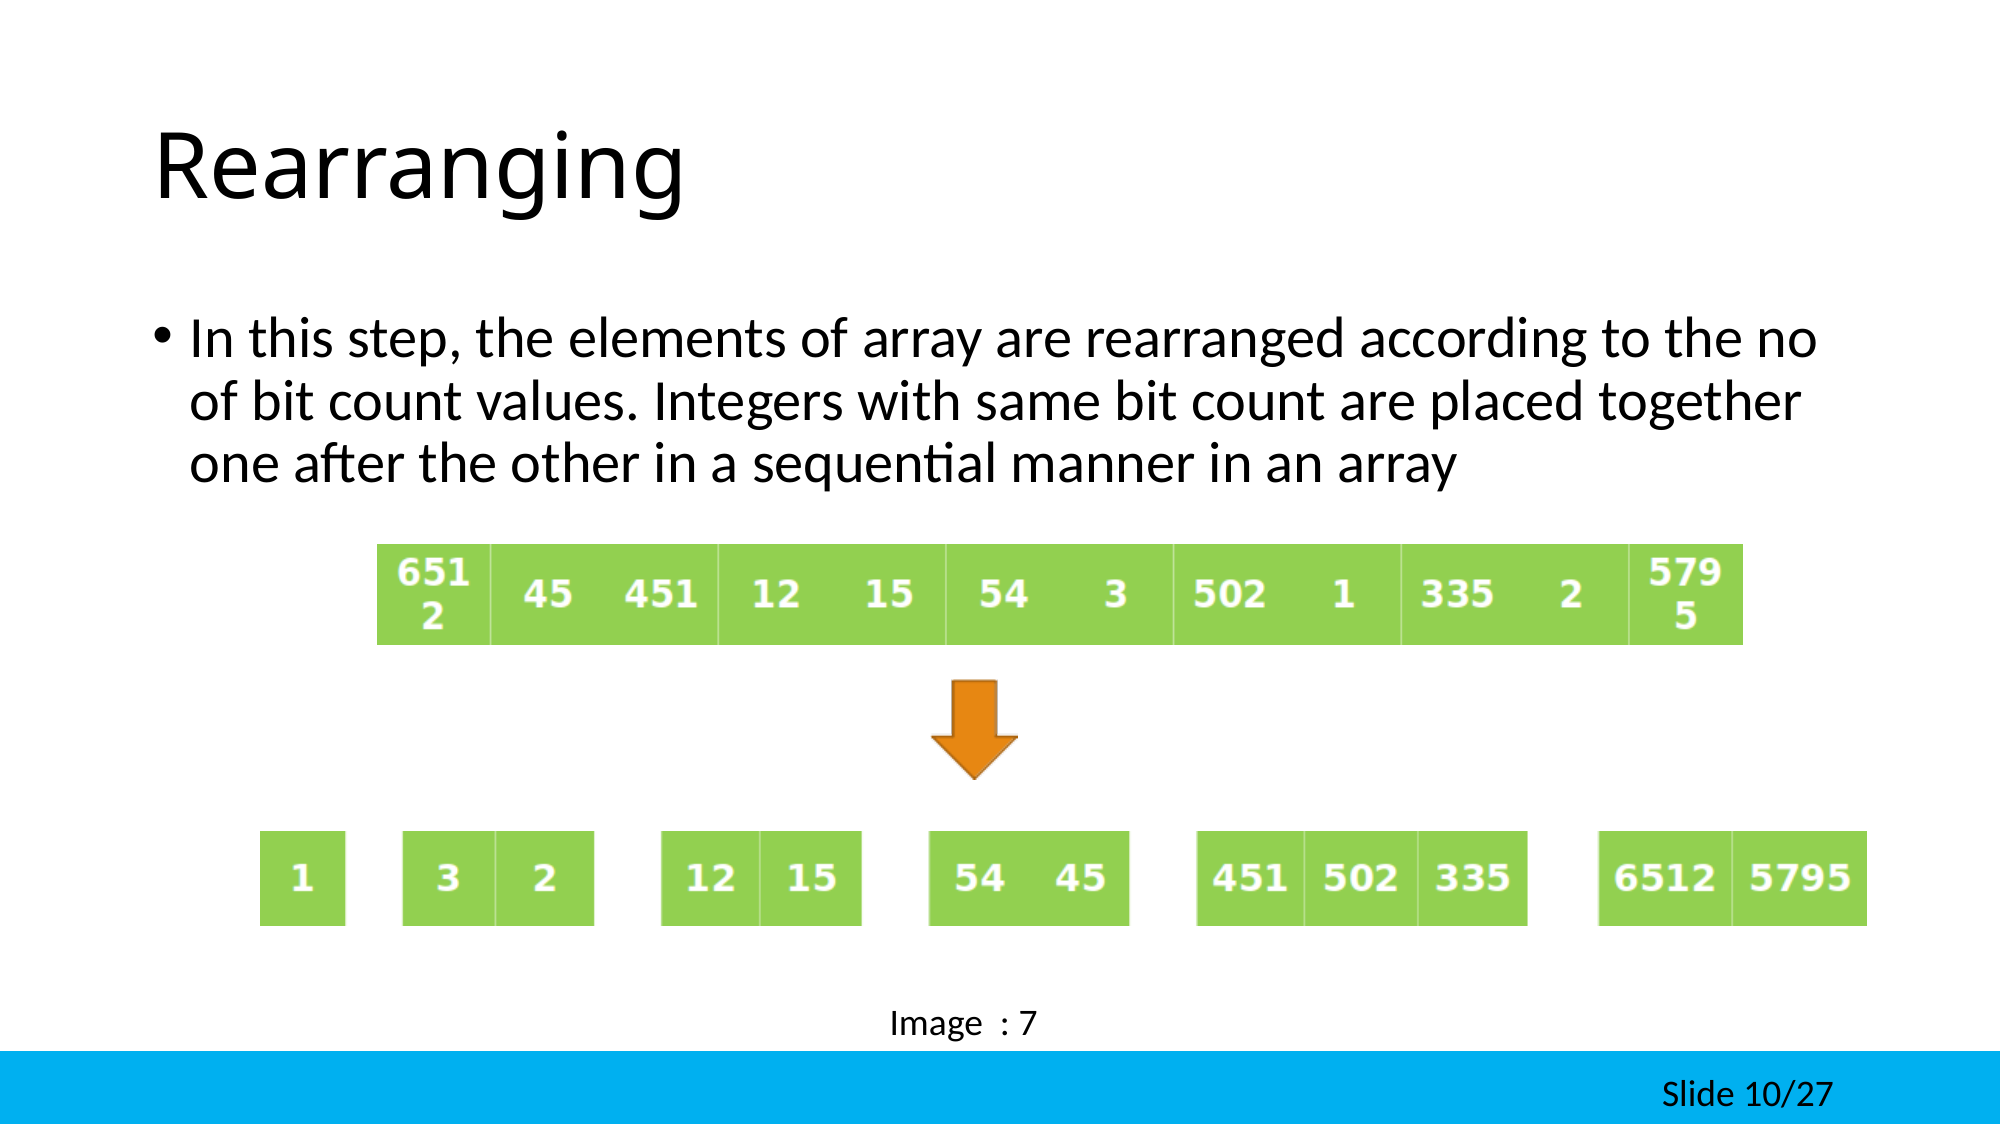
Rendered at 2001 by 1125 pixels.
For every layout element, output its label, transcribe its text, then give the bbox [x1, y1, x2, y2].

text_box Slide 10/27 [1638, 1061, 1932, 1122]
title Rearranging [137, 59, 1863, 278]
picture [930, 679, 1018, 780]
text_box [0, 1050, 2000, 1125]
list In this step, the elements of array are rearranged according to the no of bit count values. Integers with same bit count are placed together one after the other in a sequential manner in an array [137, 299, 1863, 1014]
text_box Image : 7 [874, 990, 1077, 1051]
picture [377, 544, 1743, 645]
picture [260, 831, 1867, 926]
